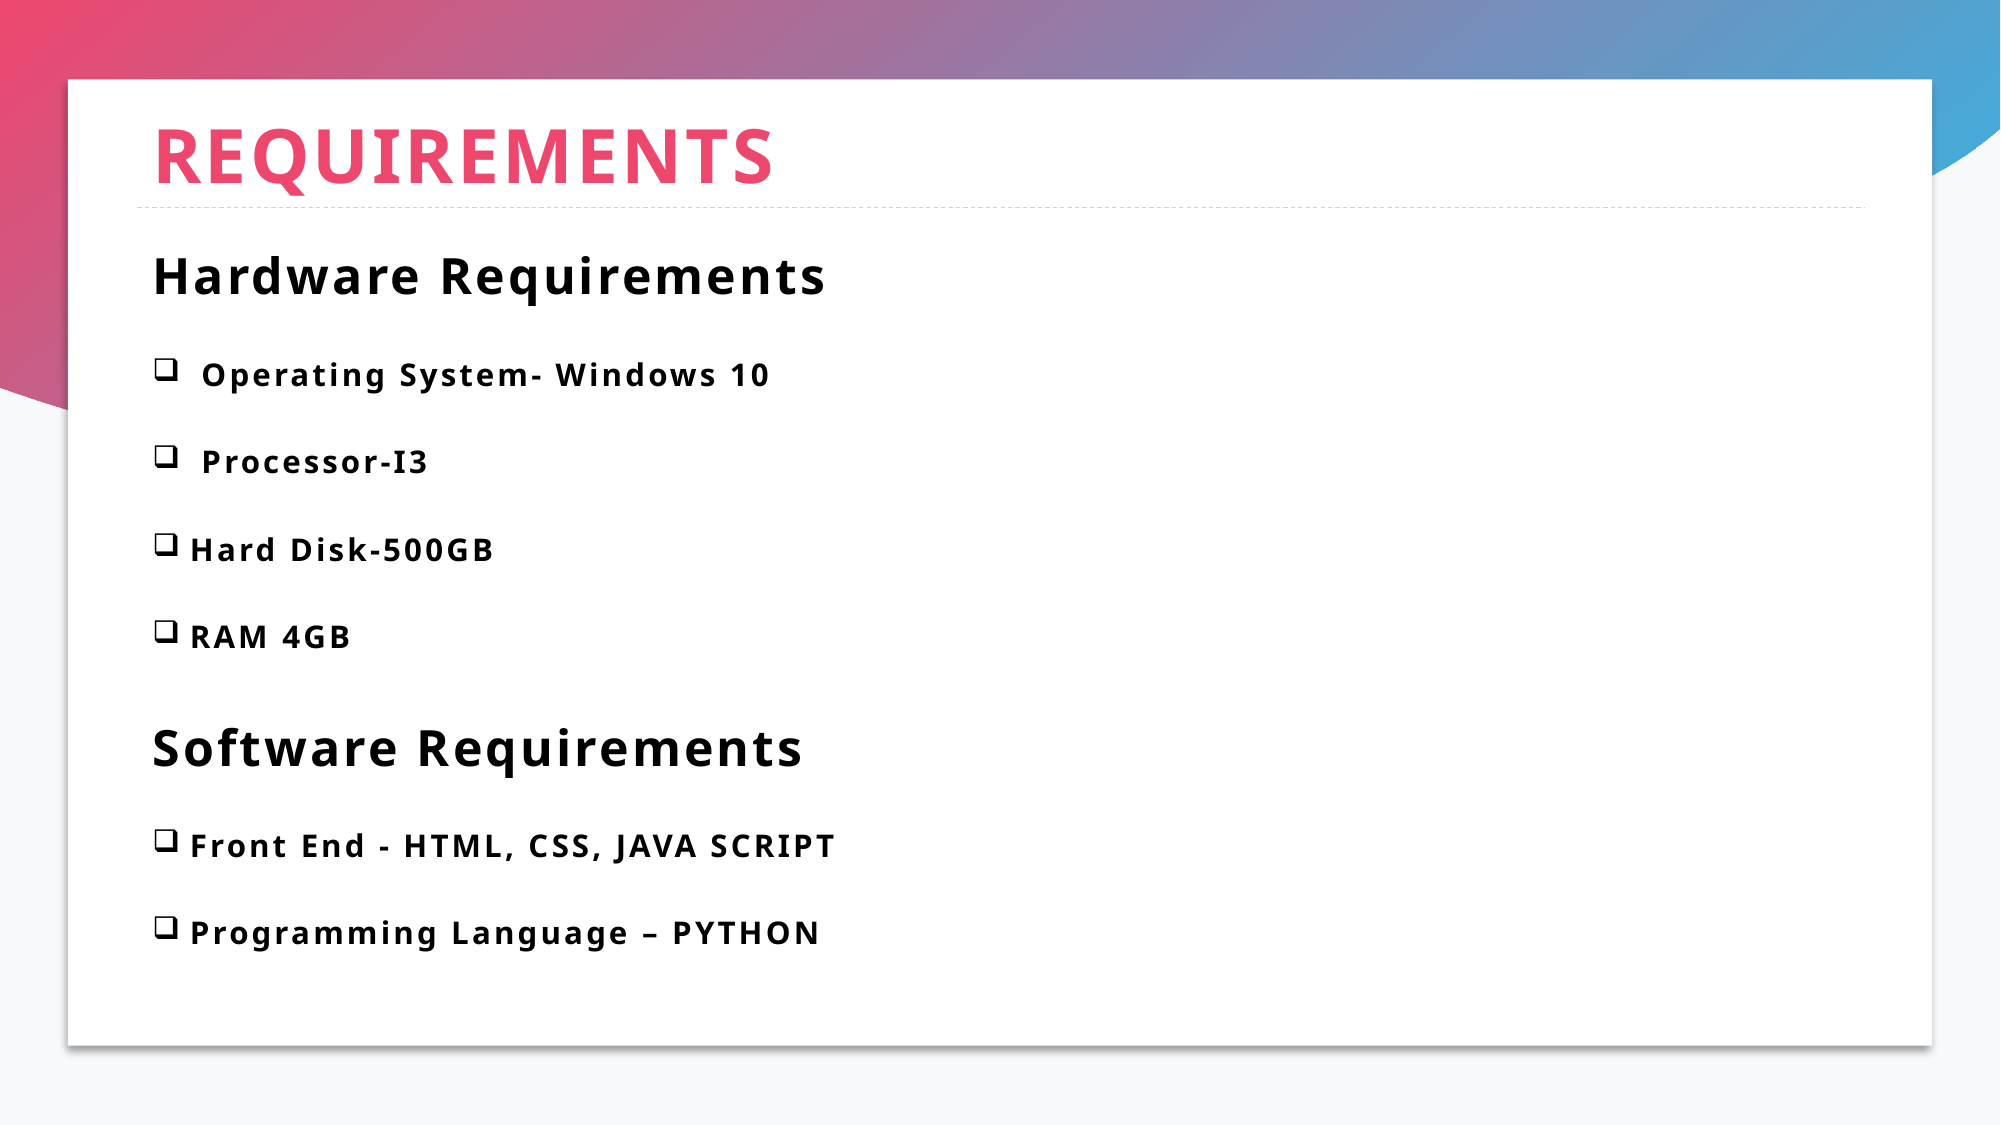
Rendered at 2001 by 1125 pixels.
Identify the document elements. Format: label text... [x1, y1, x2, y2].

title REQUIREMENTS [137, 111, 1863, 207]
list Hardware Requirements Operating System- Windows 10 Processor-I3 Hard Disk-500GB RAM 4GB Software Requirements Front End - HTML, CSS, JAVA SCRIPT Programming Language – PYTHON [137, 207, 1864, 1014]
